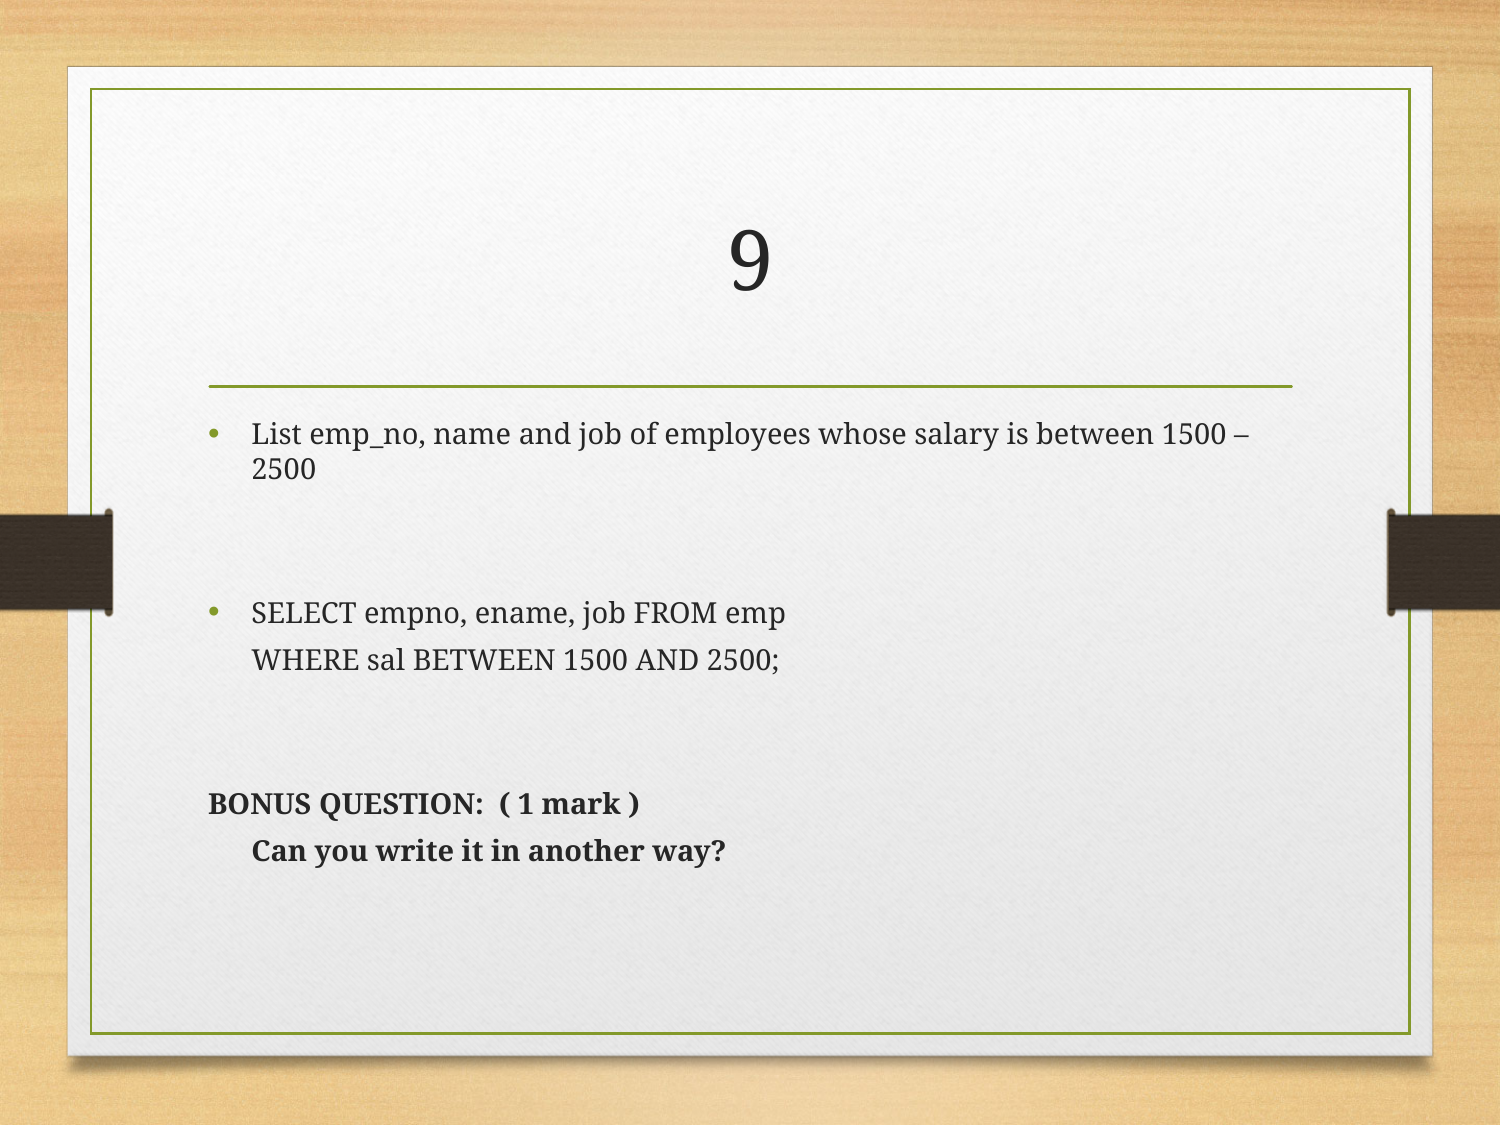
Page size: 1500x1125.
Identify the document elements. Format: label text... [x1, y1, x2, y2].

list List emp_no, name and job of employees whose salary is between 1500 – 2500 SELECT empno, ename, job FROM emp WHERE sal BETWEEN 1500 AND 2500; BONUS QUESTION: ( 1 mark ) Can you write it in another way? [193, 408, 1309, 974]
title 9 [193, 150, 1309, 365]
picture [0, 0, 1500, 1125]
